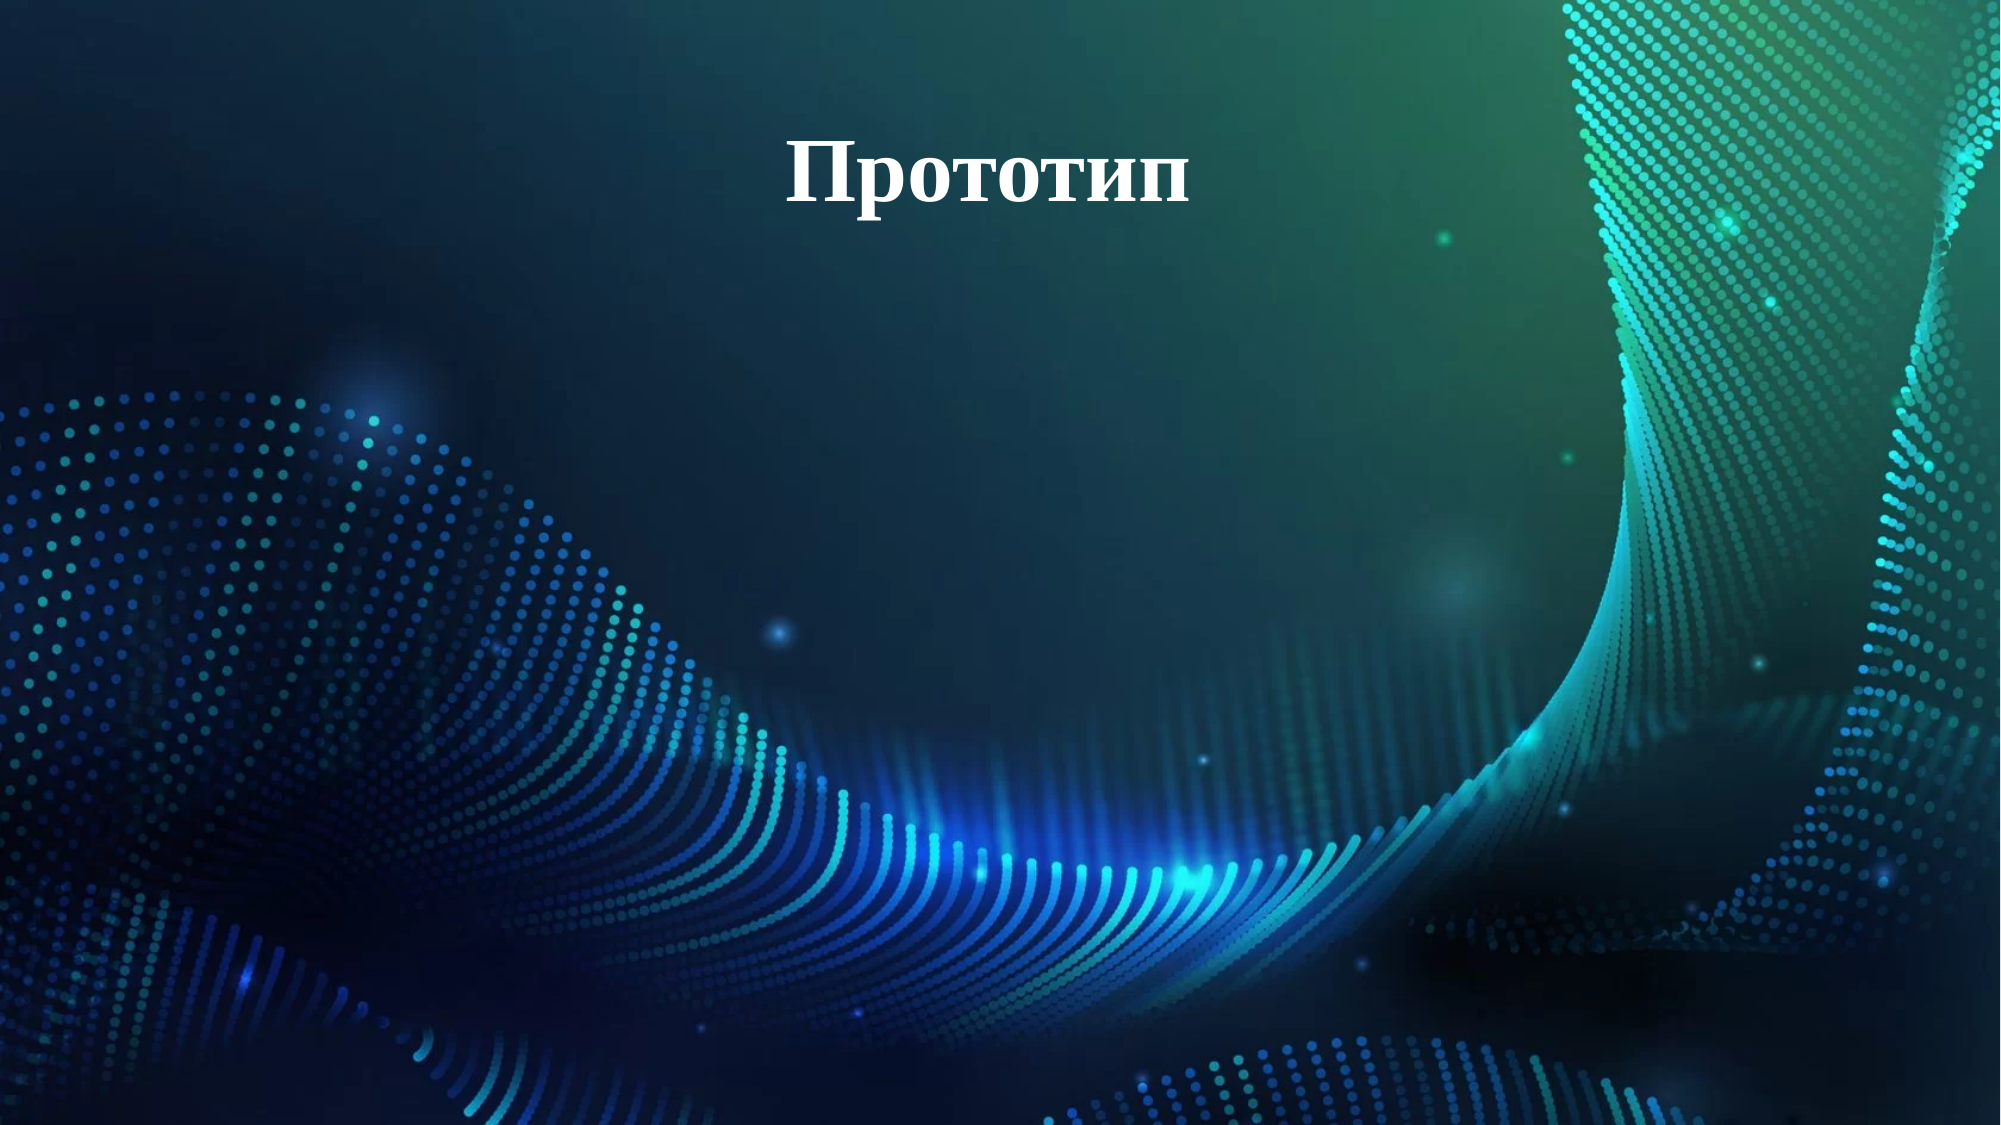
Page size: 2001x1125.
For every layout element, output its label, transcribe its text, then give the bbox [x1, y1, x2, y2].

title Прототип [0, 63, 2000, 281]
picture [0, 0, 2001, 1125]
